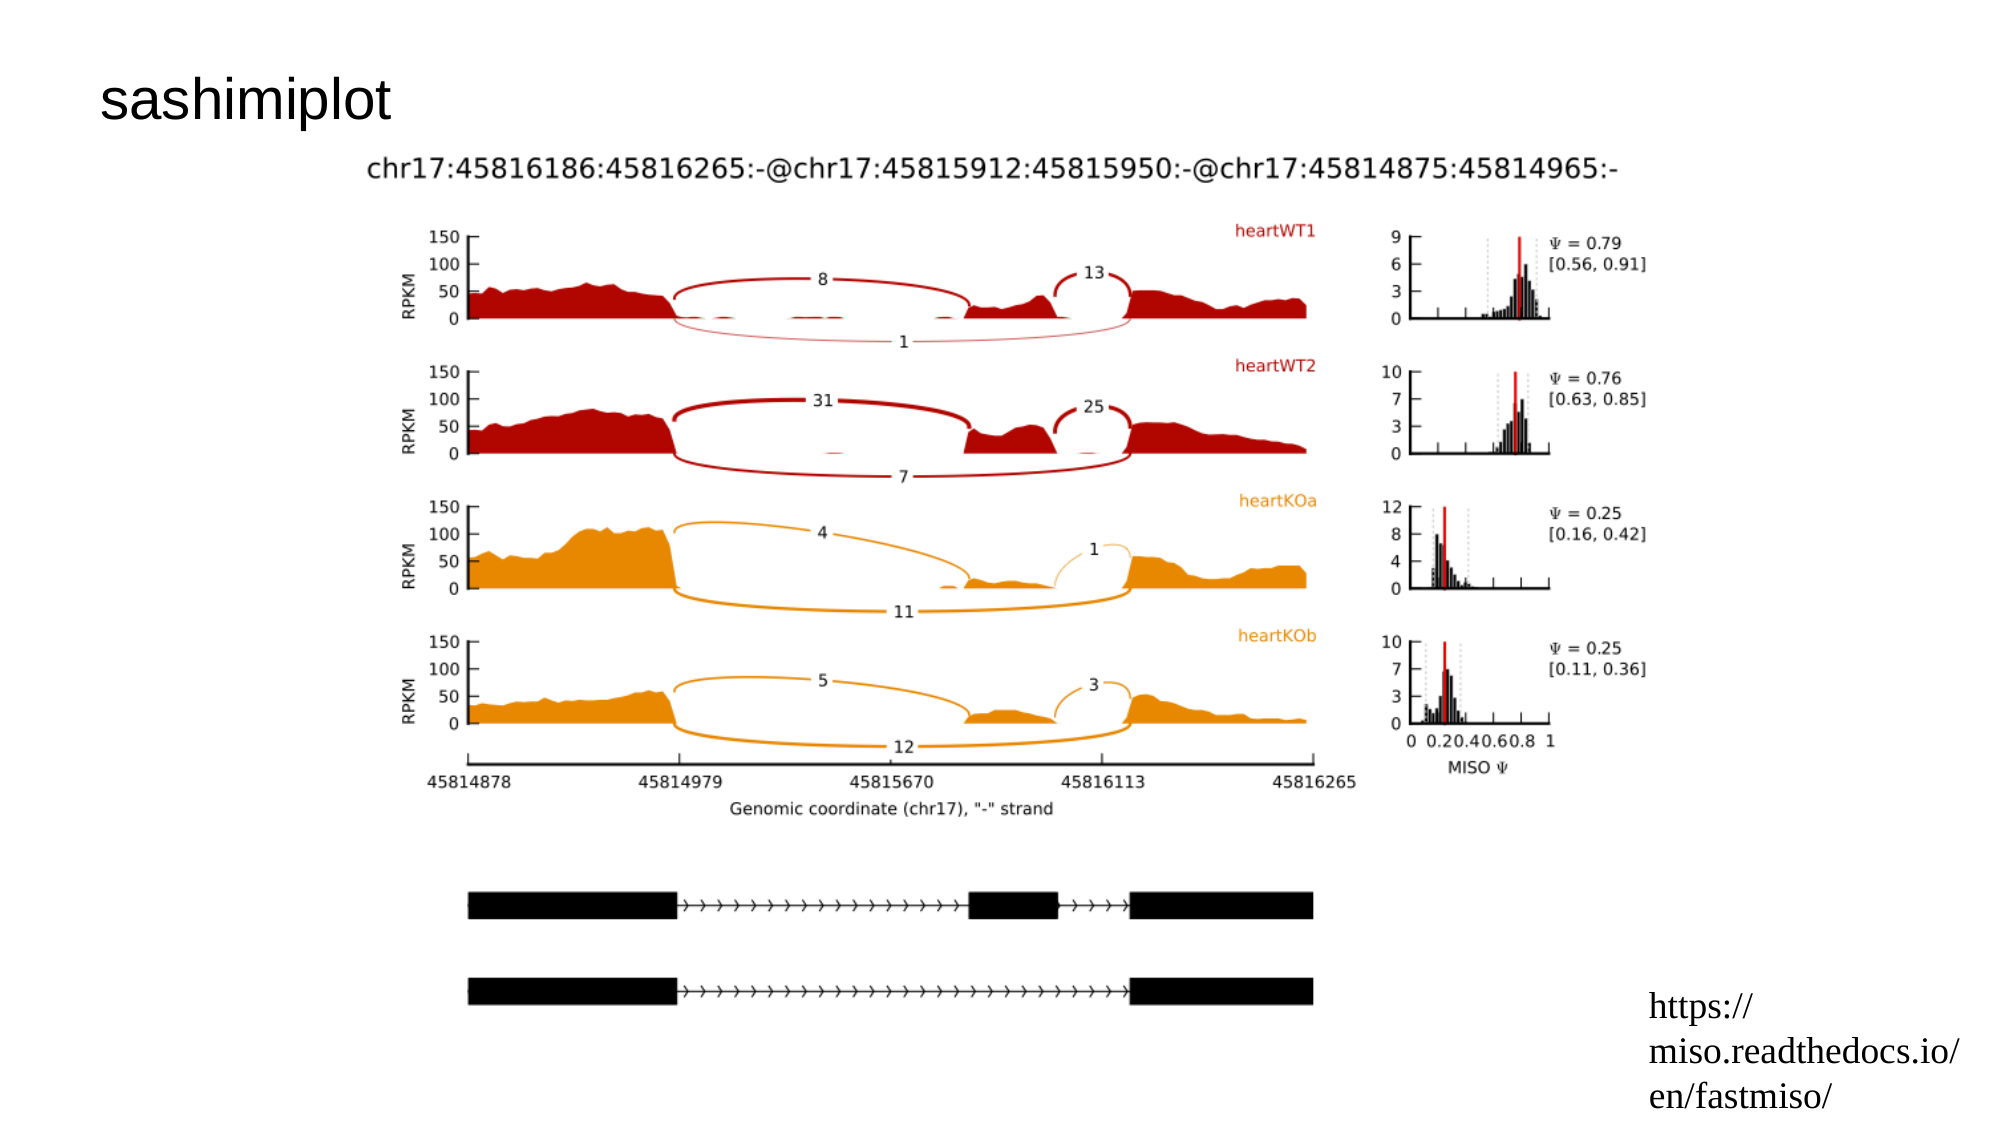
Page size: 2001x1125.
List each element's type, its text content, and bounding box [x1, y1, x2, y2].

text_box https://miso.readthedocs.io/en/fastmiso/sashimi.html [1634, 973, 2000, 1125]
picture [328, 139, 1672, 1047]
text_box sashimiplot [85, 53, 1915, 139]
